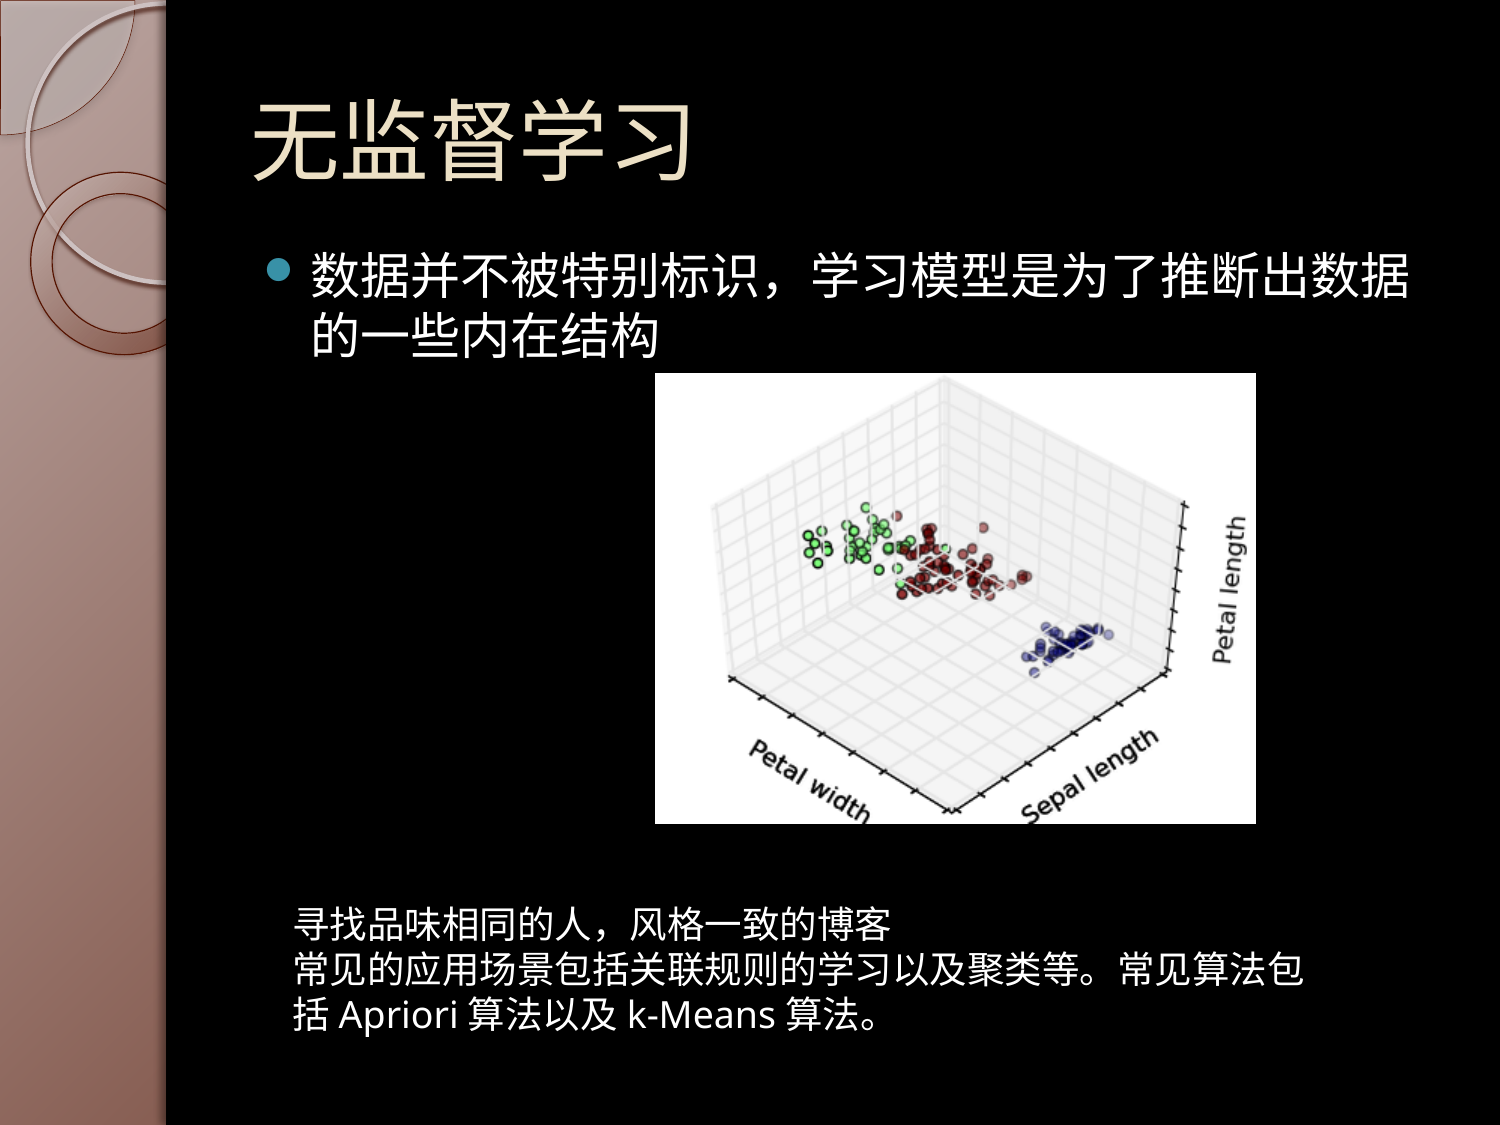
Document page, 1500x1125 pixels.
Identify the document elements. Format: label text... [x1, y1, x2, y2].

title 无监督学习 [235, 45, 1466, 233]
text_box 寻找品味相同的人，风格一致的博客 常见的应用场景包括关联规则的学习以及聚类等。常见算法包括Apriori算法以及k-Means算法。 [277, 893, 1353, 1043]
list 数据并不被特别标识，学习模型是为了推断出数据的一些内在结构 [235, 237, 1466, 1025]
picture [655, 373, 1256, 824]
